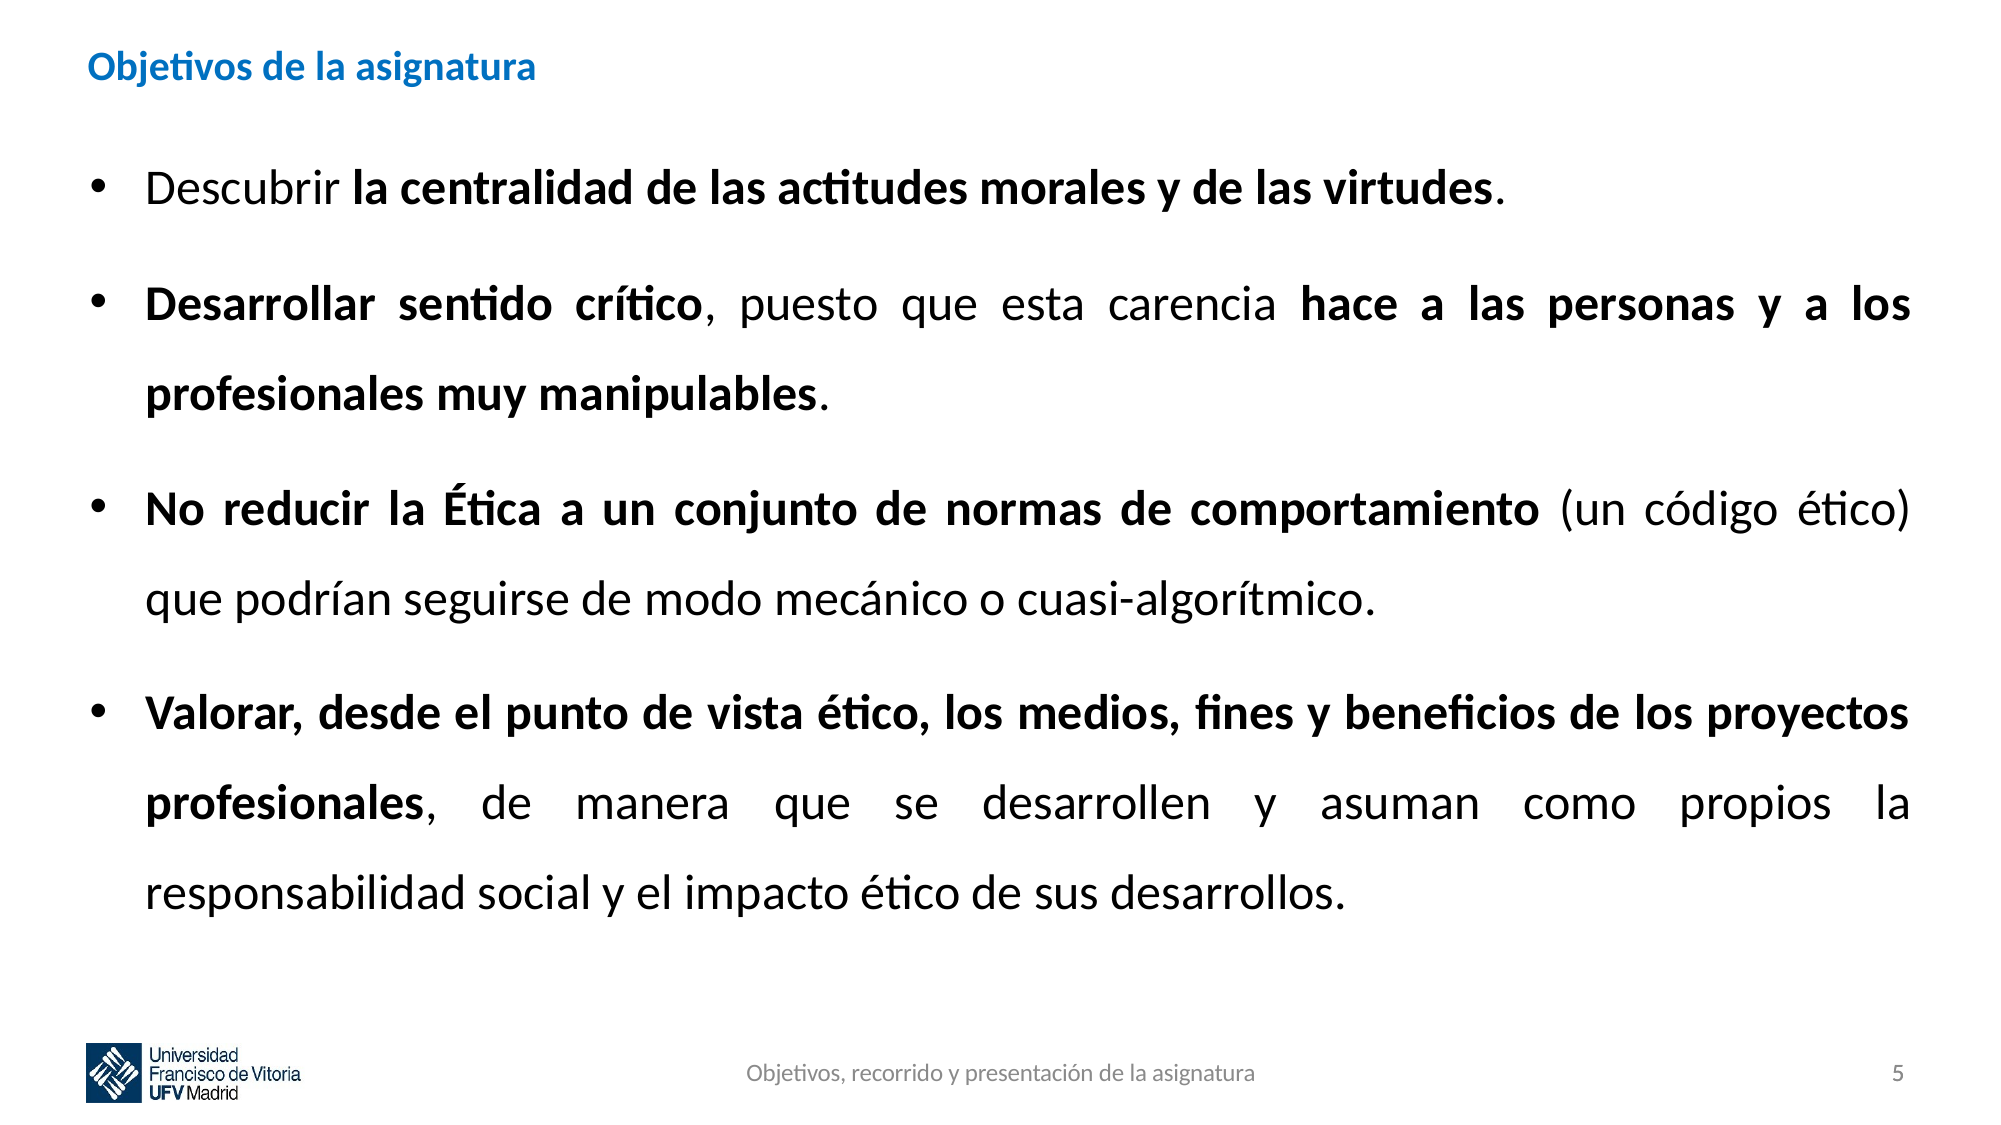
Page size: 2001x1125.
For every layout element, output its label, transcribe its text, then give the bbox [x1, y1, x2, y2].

picture [86, 1043, 314, 1103]
text_box Descubrir la centralidad de las actitudes morales y de las virtudes. Desarrollar sentido crítico, puesto que esta carencia hace a las personas y a los profesionales muy manipulables. No reducir la Ética a un conjunto de normas de comportamiento (un código ético) que podrían seguirse de modo mecánico o cuasi-algorítmico. Valorar, desde el punto de vista ético, los medios, fines y beneficios de los proyectos profesionales, de manera que se desarrollen y asuman como propios la responsabilidad social y el impacto ético de sus desarrollos. [87, 125, 1913, 920]
title Objetivos de la asignatura [87, 39, 1913, 84]
footer Objetivos, recorrido y presentación de la asignatura [691, 1060, 1309, 1086]
